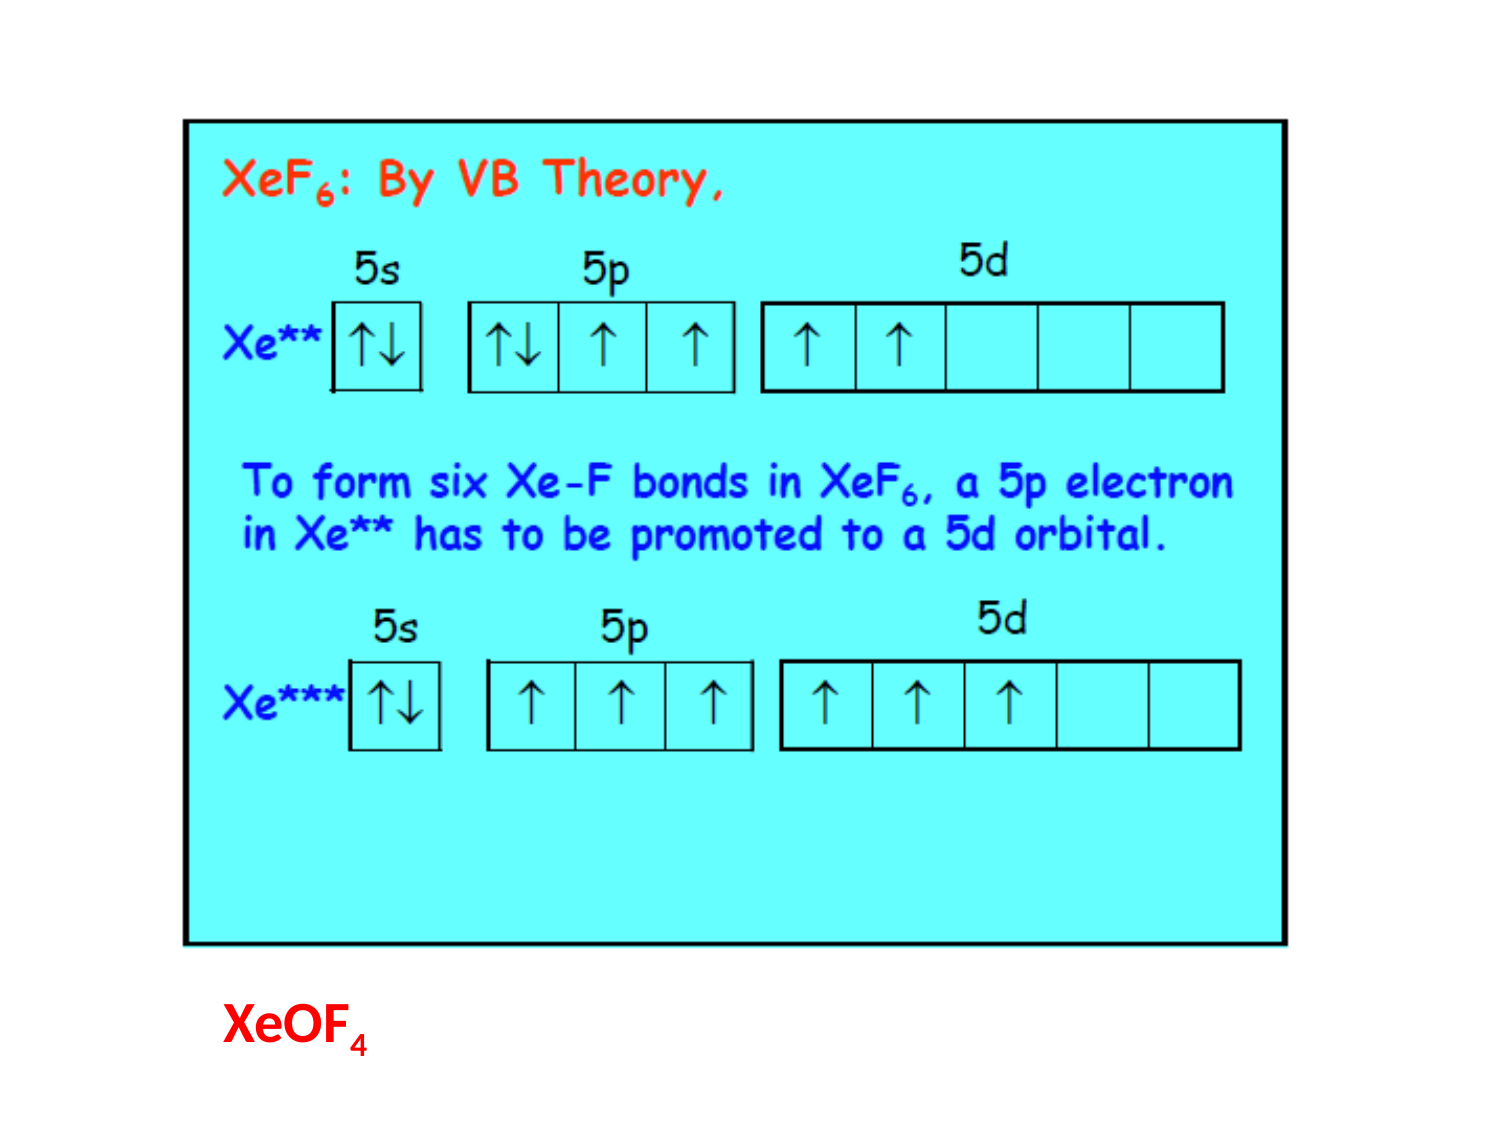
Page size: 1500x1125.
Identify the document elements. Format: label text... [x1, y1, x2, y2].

text_box XeOF4 [208, 976, 383, 1071]
picture [175, 105, 1299, 957]
